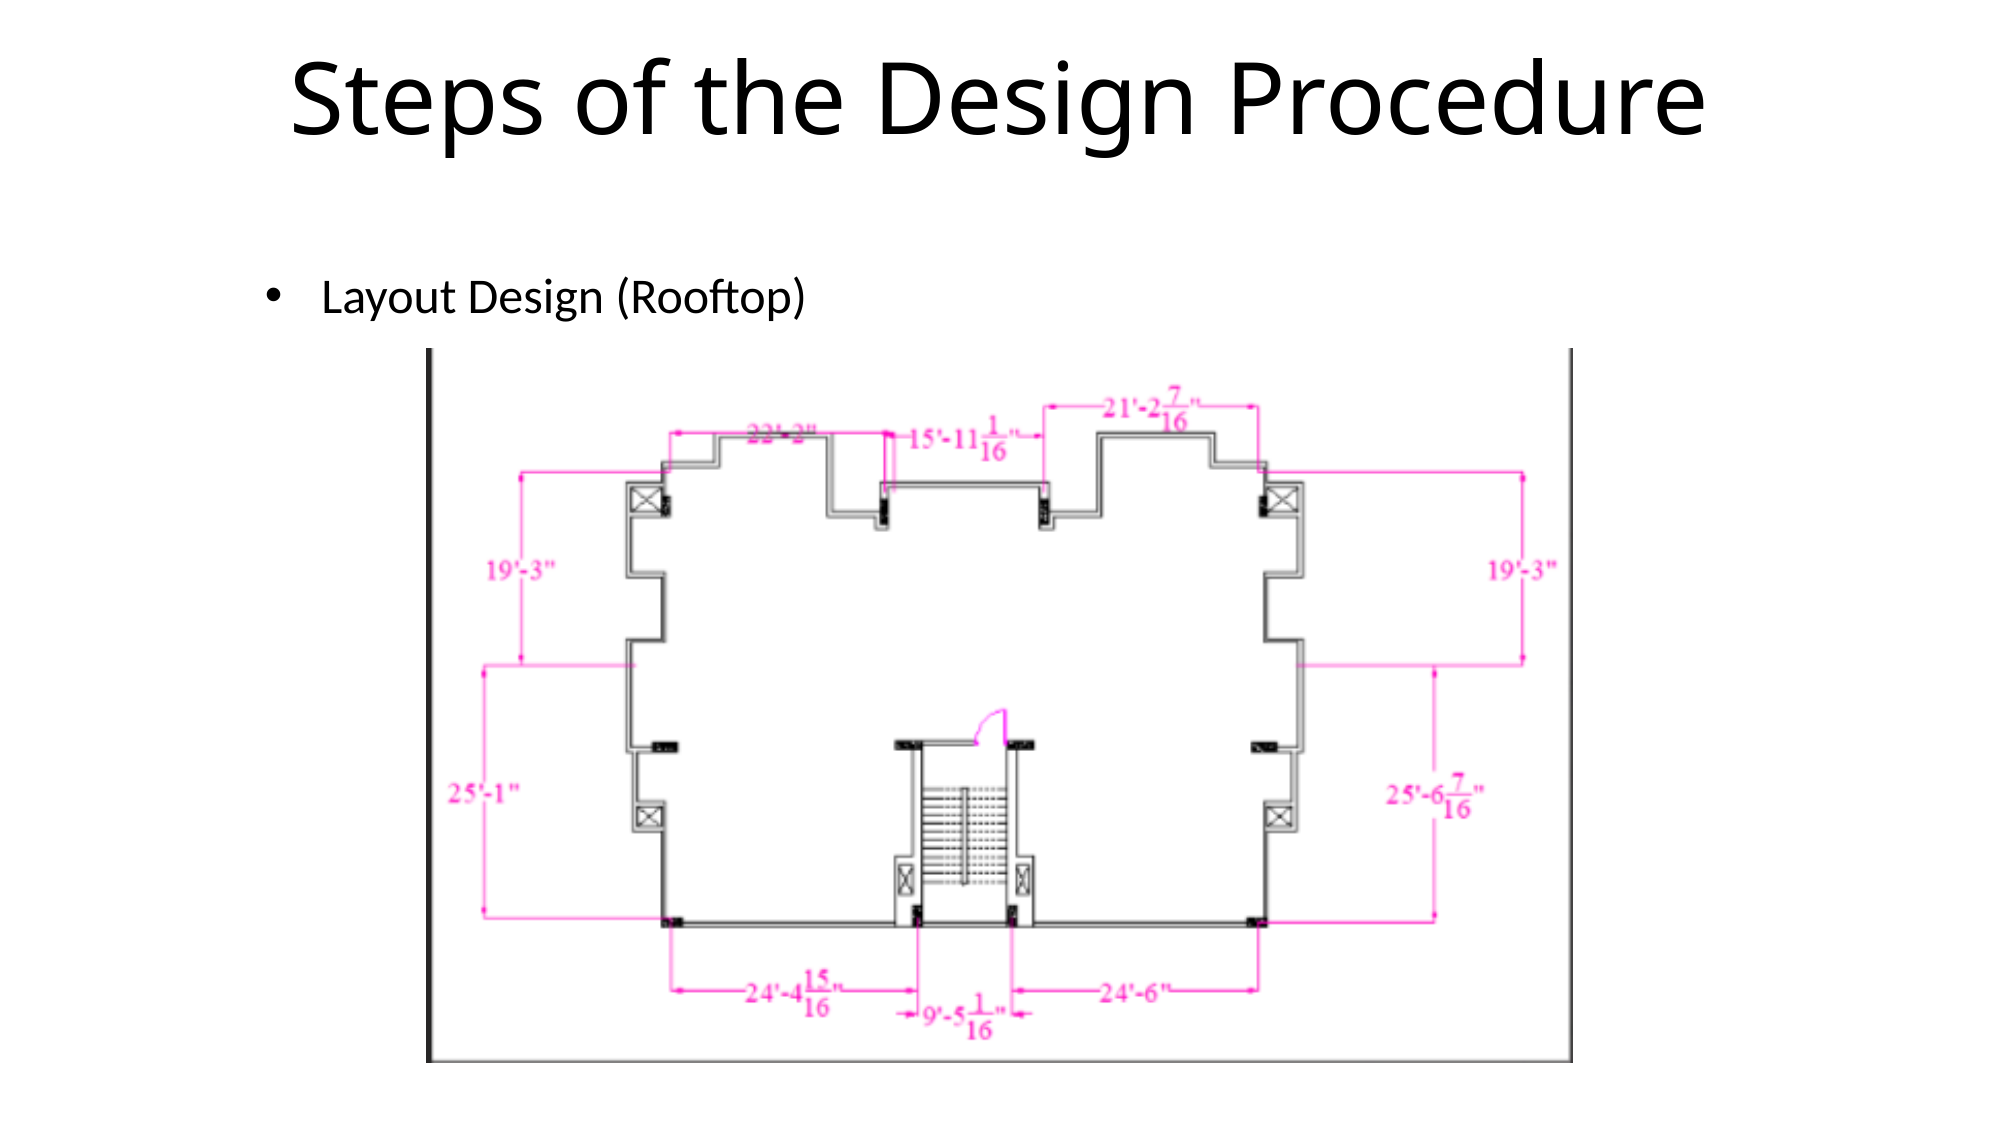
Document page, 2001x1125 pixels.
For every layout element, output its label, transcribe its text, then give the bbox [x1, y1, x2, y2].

title Steps of the Design Procedure [249, 62, 1750, 164]
subtitle Layout Design (Rooftop) [249, 262, 1750, 815]
picture [426, 348, 1573, 1063]
